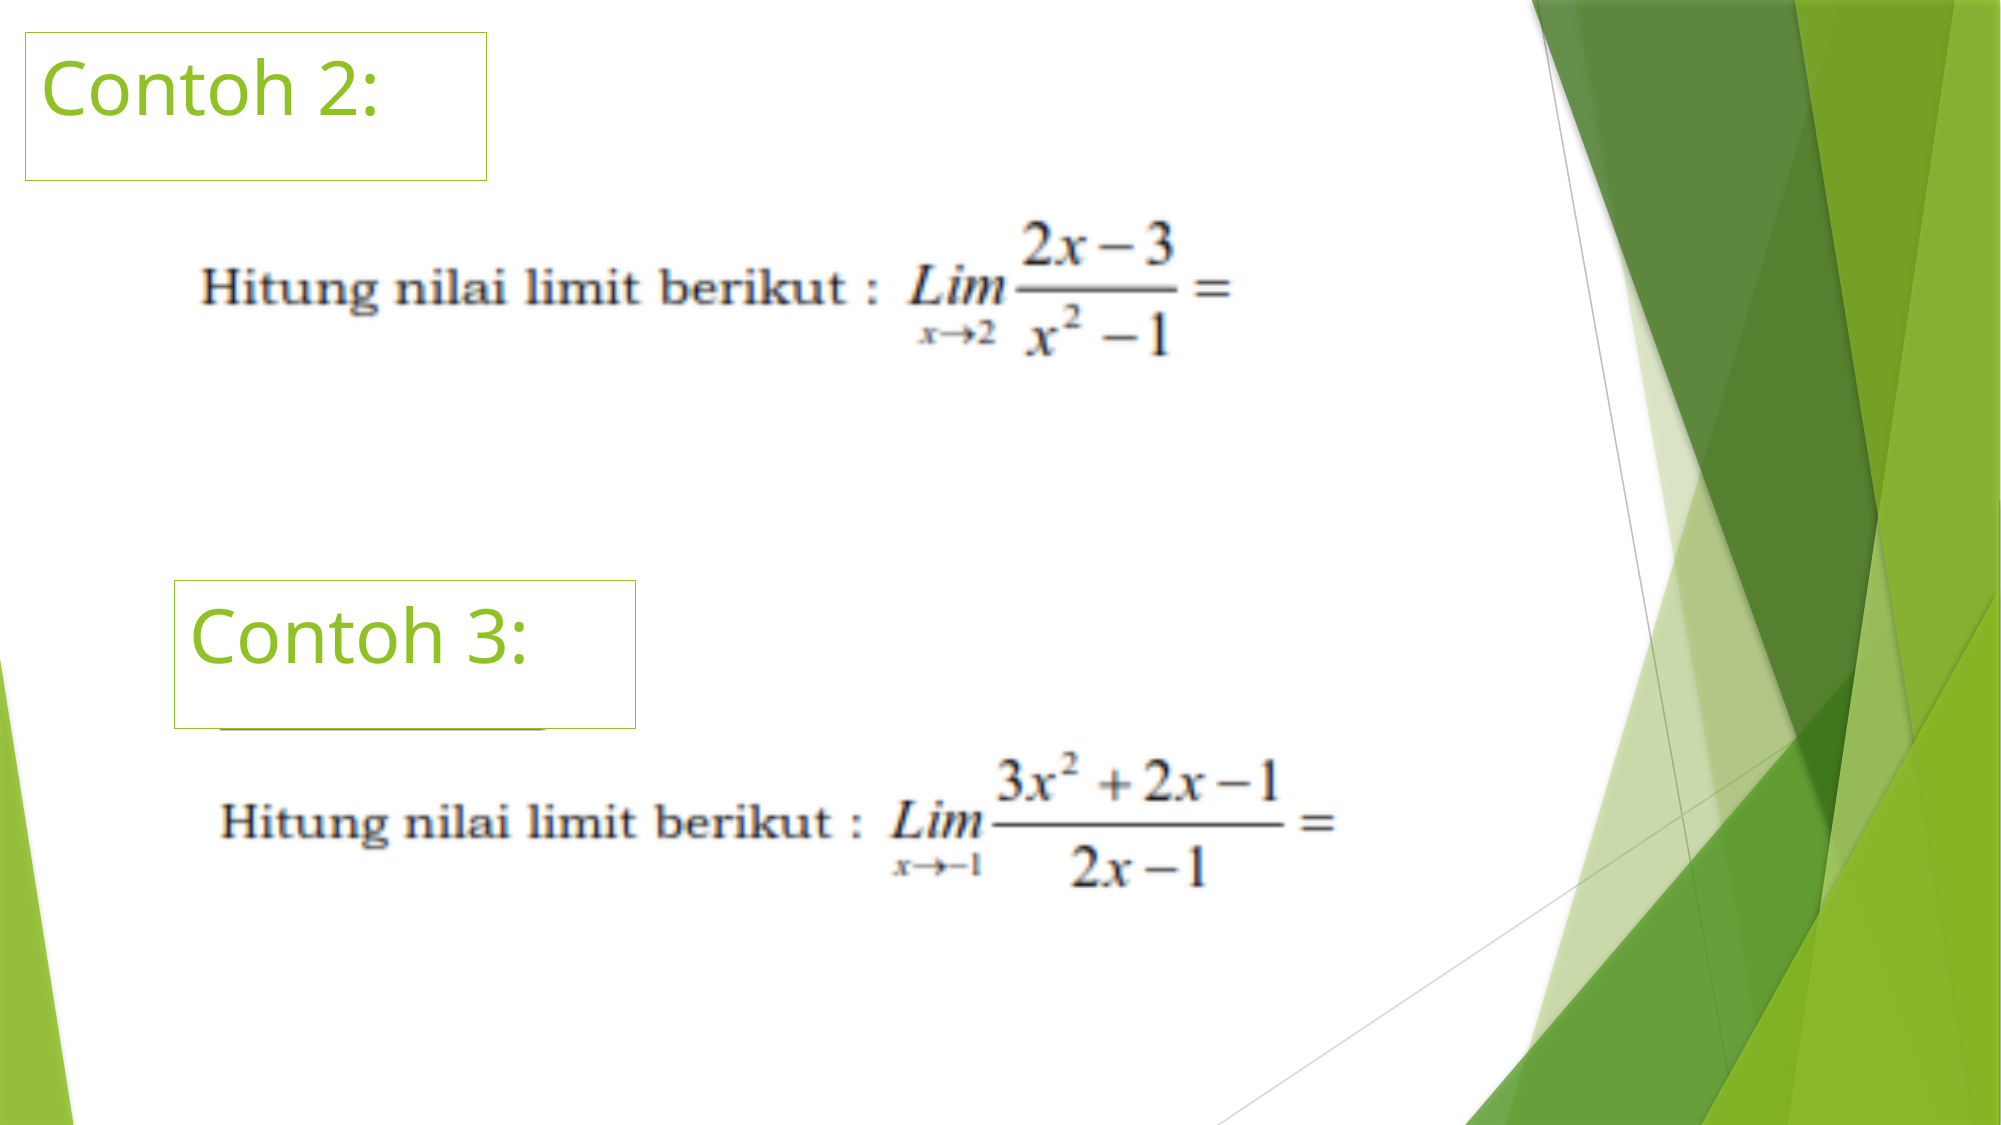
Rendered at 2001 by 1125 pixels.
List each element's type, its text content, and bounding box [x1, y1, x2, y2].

picture [173, 207, 1425, 433]
text_box Contoh 3: [174, 580, 636, 729]
title Contoh 2: [25, 32, 487, 181]
picture [218, 727, 1381, 953]
